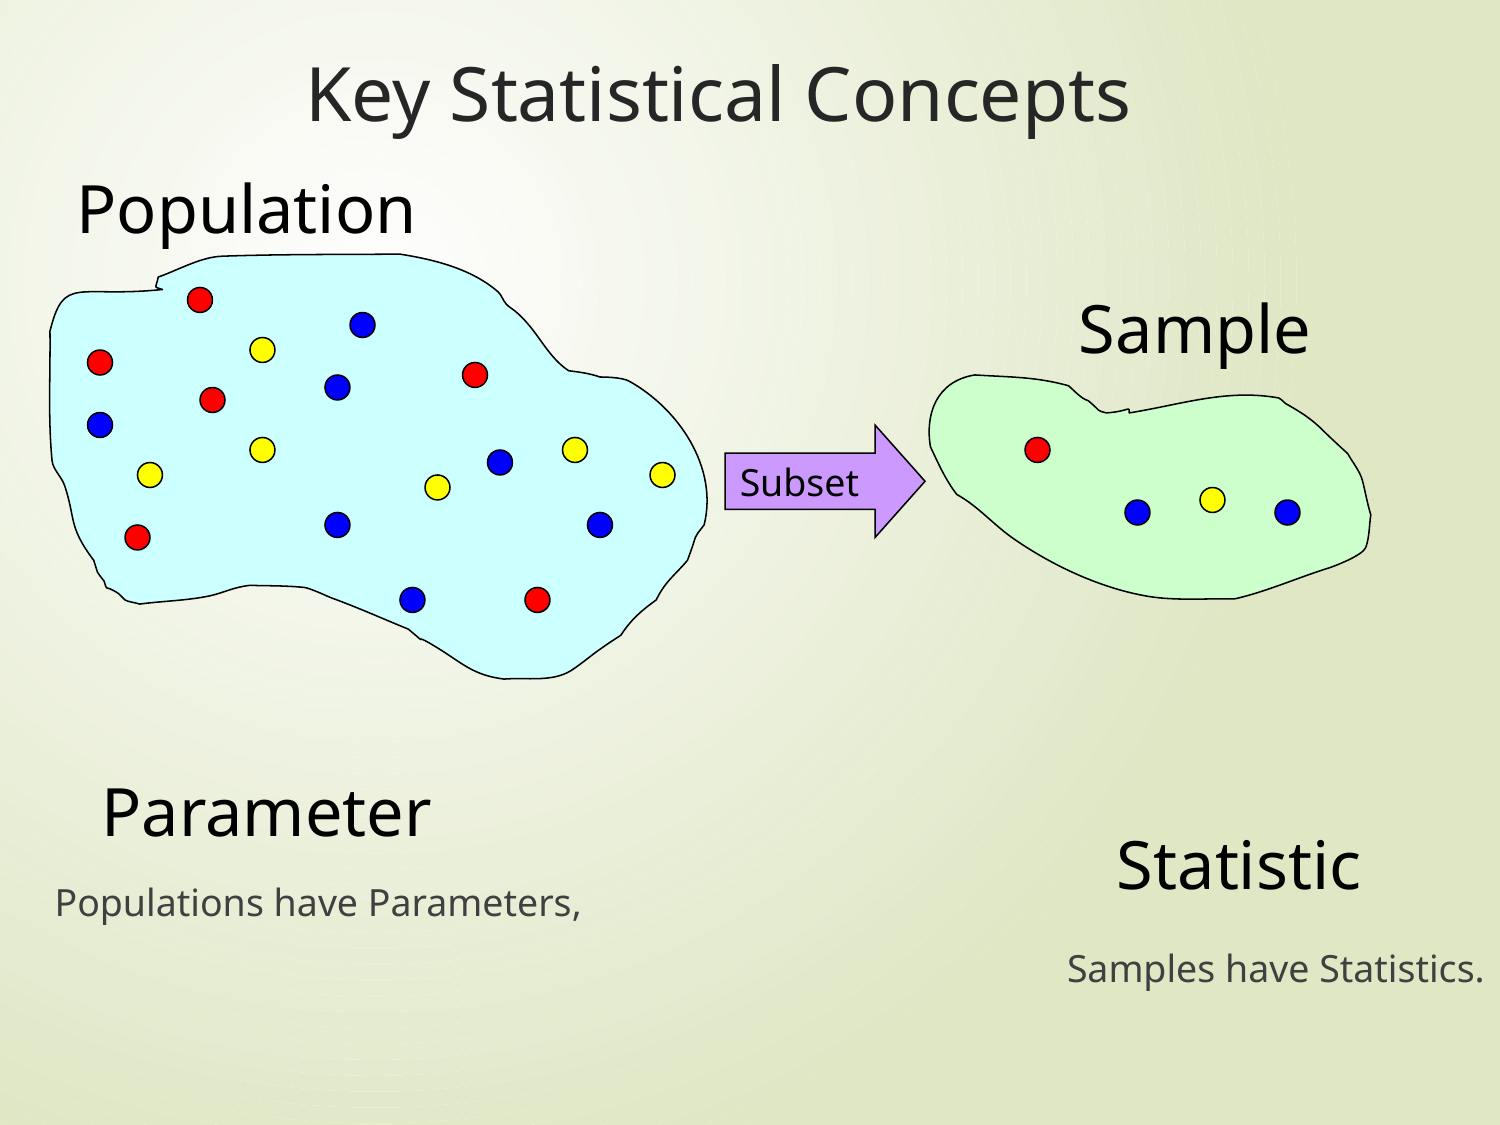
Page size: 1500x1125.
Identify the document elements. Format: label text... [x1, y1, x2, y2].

text_box [462, 362, 488, 388]
text_box [187, 287, 213, 313]
text_box [650, 462, 676, 488]
text_box [87, 412, 113, 438]
text_box [350, 312, 376, 338]
text_box Statistic [1102, 815, 1377, 911]
text_box Sample [1064, 279, 1327, 375]
text_box [324, 375, 350, 400]
text_box [249, 337, 275, 363]
list Populations have Parameters, Samples have Statistics. [39, 871, 1500, 1110]
text_box [587, 512, 613, 538]
text_box [1125, 500, 1150, 526]
text_box Parameter [86, 762, 448, 858]
text_box [200, 387, 226, 413]
text_box [1200, 487, 1225, 513]
text_box [87, 350, 113, 376]
text_box [399, 587, 425, 613]
text_box [324, 512, 350, 538]
text_box [1025, 437, 1051, 463]
text_box Subset [725, 425, 926, 538]
text_box [125, 525, 151, 550]
text_box [929, 374, 1371, 600]
text_box [425, 474, 451, 500]
title Key Statistical Concepts [289, 38, 1371, 249]
text_box Population [61, 159, 432, 254]
text_box [249, 437, 275, 463]
text_box [525, 587, 550, 613]
text_box [487, 450, 513, 475]
text_box [562, 437, 588, 463]
text_box [49, 254, 708, 680]
text_box [1275, 500, 1300, 526]
text_box [137, 462, 163, 488]
